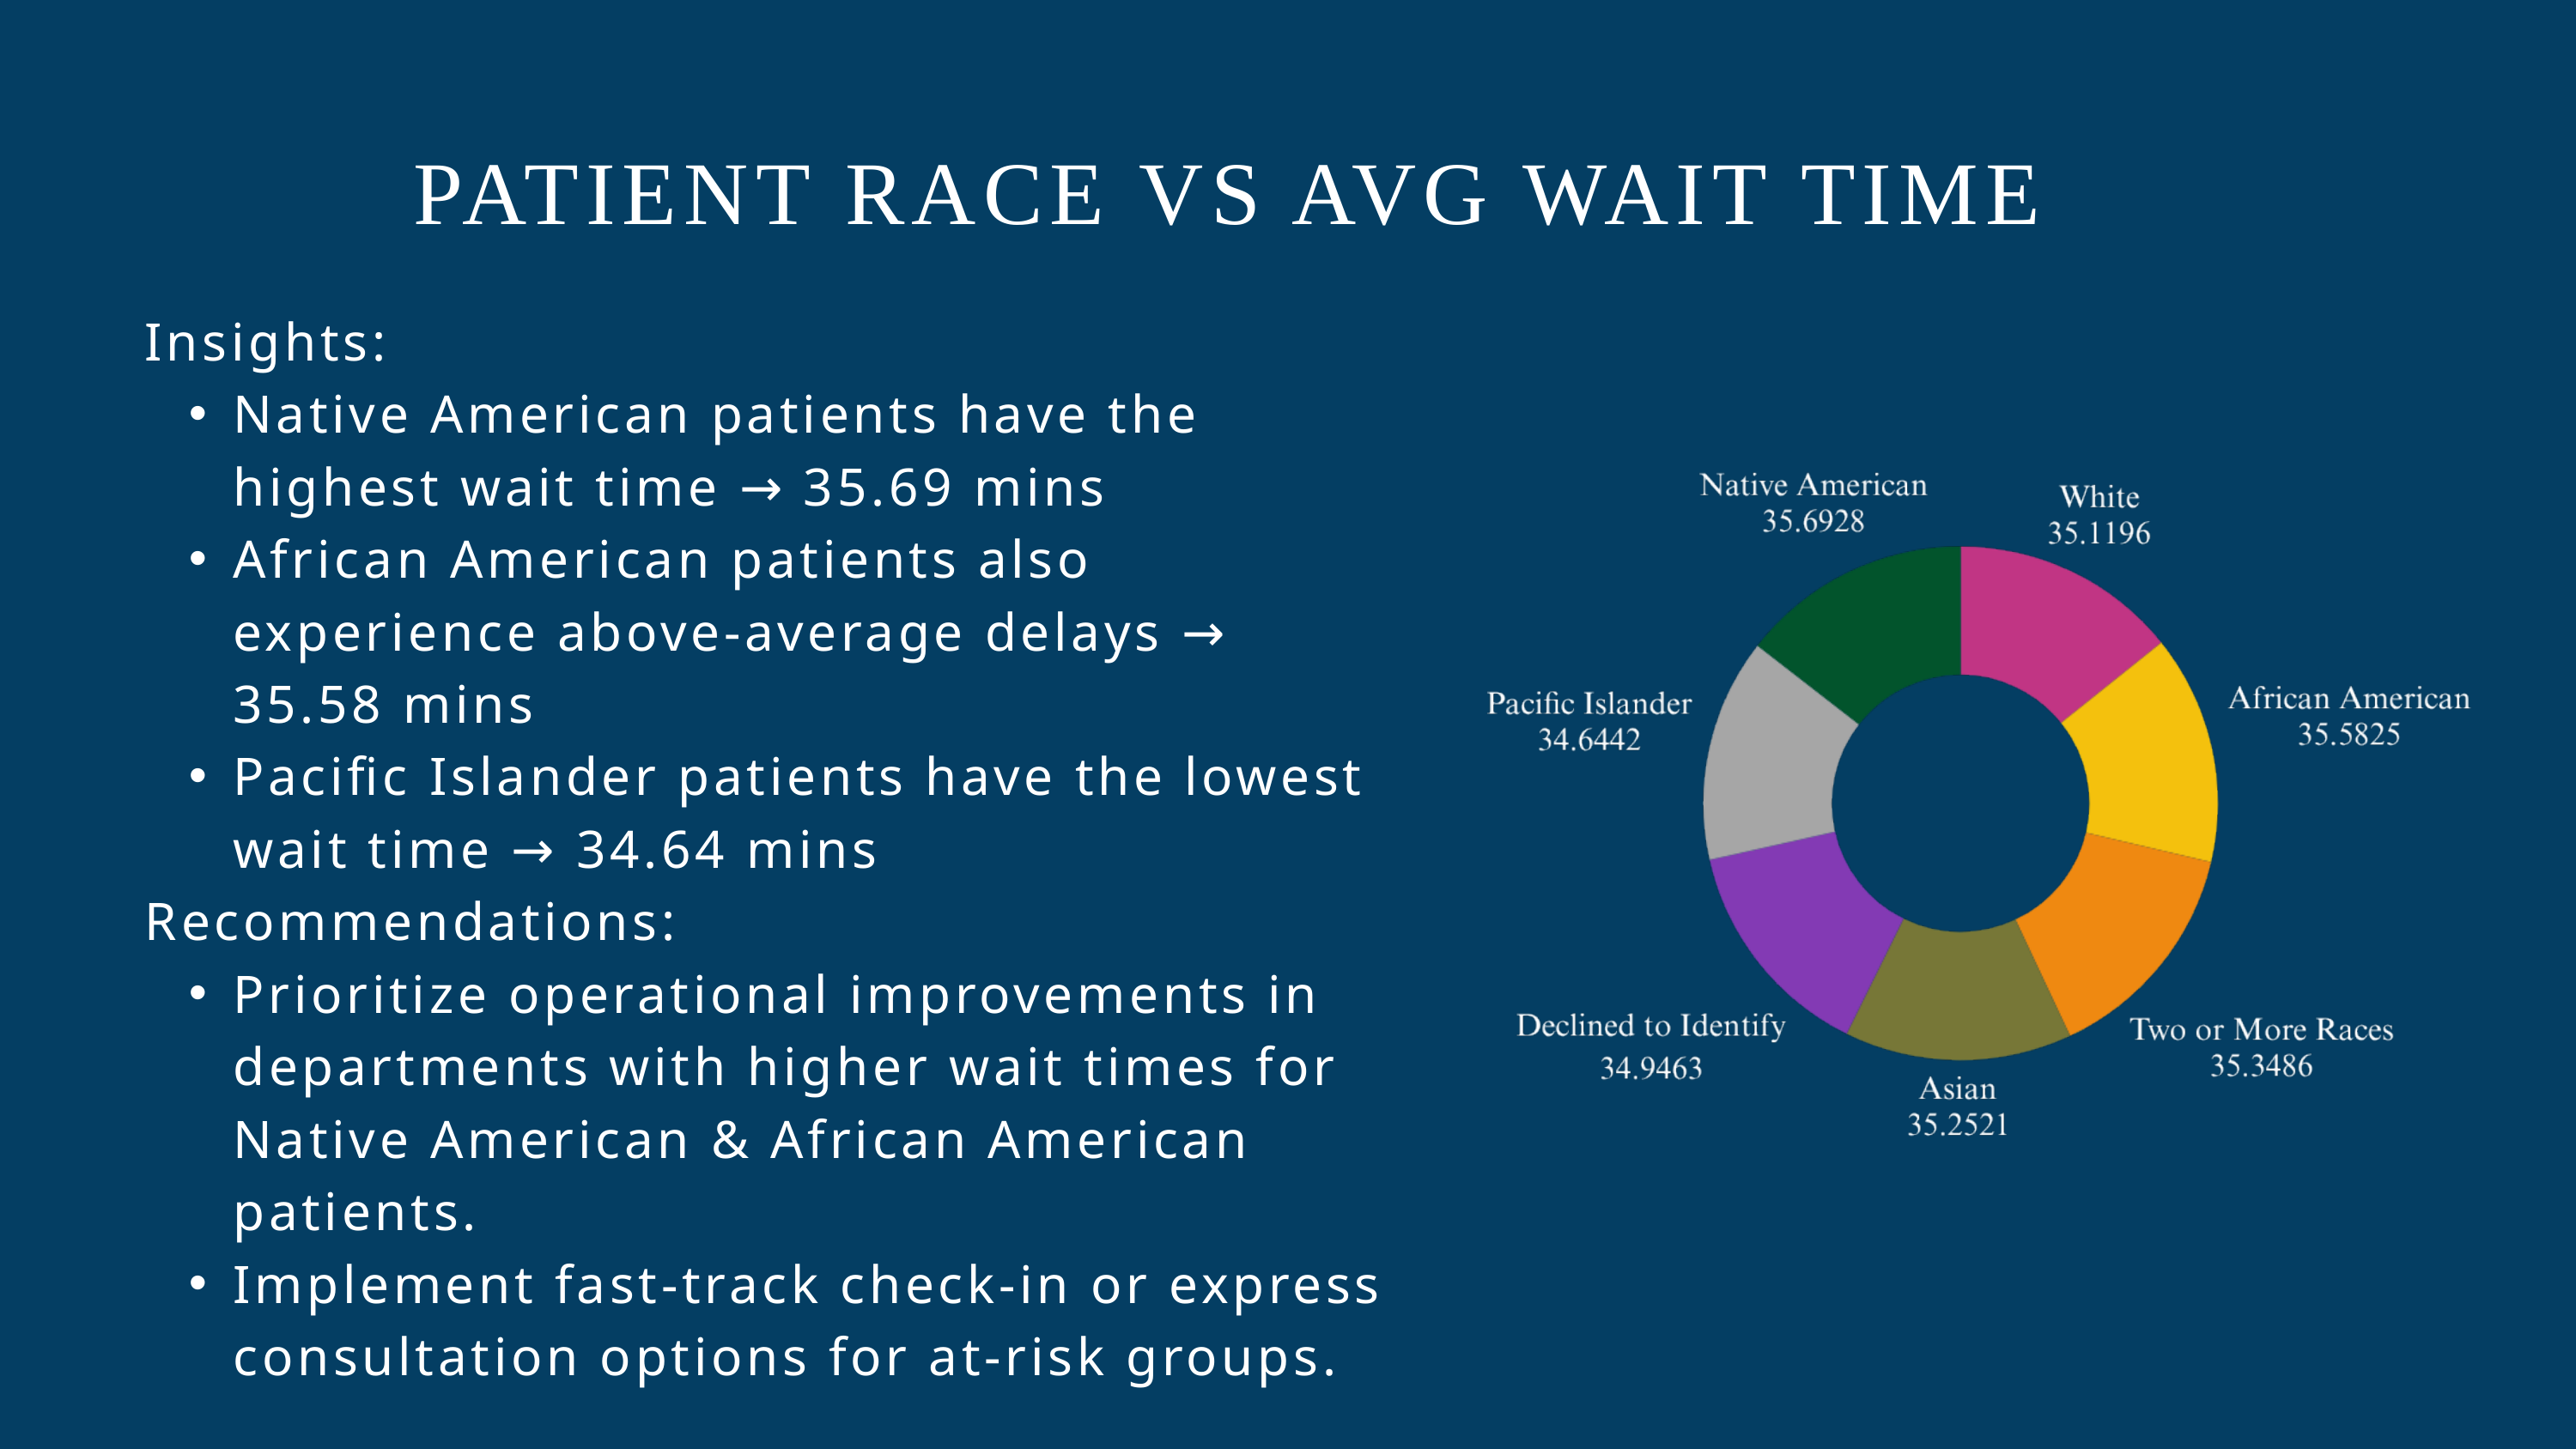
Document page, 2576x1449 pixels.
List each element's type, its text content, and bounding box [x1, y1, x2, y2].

text_box Insights: Native American patients have the highest wait time → 35.69 mins African American patients also experience above-average delays → 35.58 mins Pacific Islander patients have the lowest wait time → 34.64 mins Recommendations: Prioritize operational improvements in departments with higher wait times for Native American & African American patients. Implement fast-track check-in or express consultation options for at-risk groups. [144, 298, 1388, 1386]
picture [1382, 370, 2575, 1240]
text_box PATIENT RACE VS AVG WAIT TIME [349, 116, 2136, 242]
